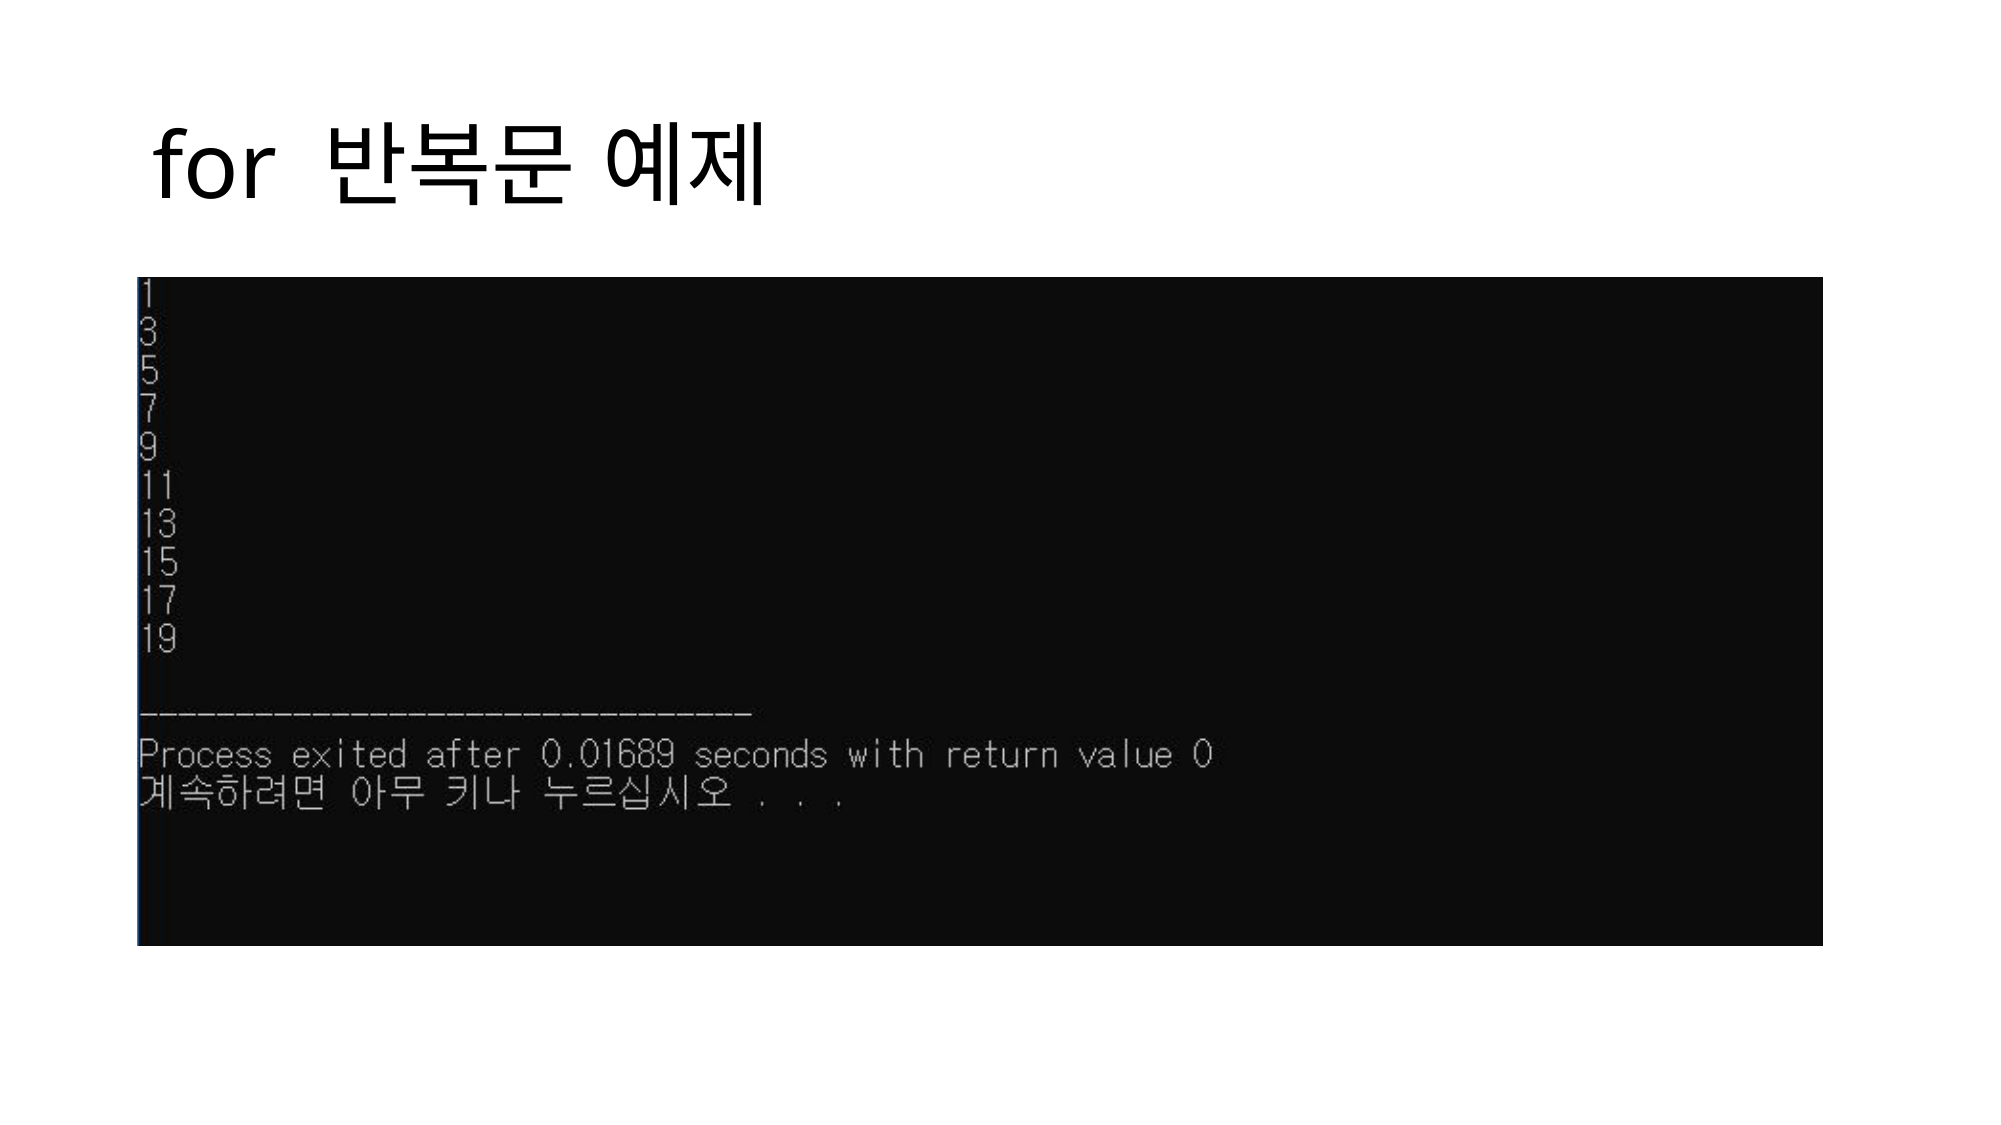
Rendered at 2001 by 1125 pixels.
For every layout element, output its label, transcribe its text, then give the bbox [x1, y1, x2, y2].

title for 반복문 예제 [137, 59, 1863, 278]
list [137, 277, 1823, 946]
